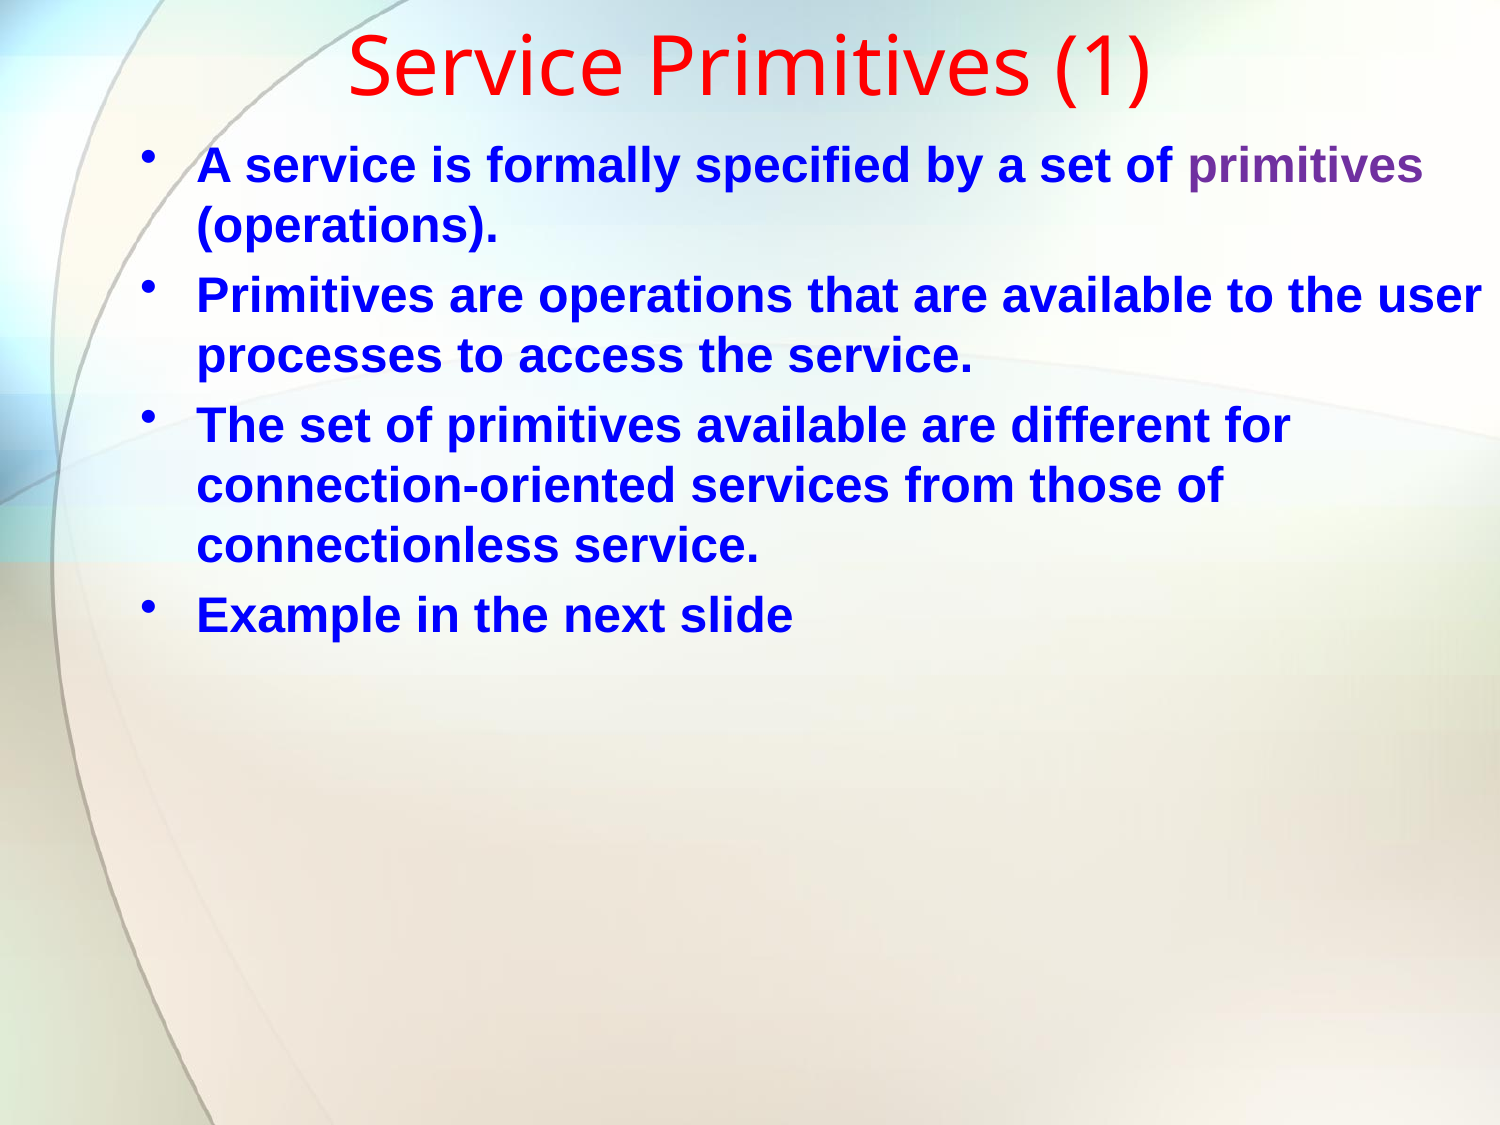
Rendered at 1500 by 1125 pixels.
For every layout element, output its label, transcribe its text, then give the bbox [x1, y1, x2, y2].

title Service Primitives (1) [0, 0, 1500, 126]
picture [0, 126, 1500, 1125]
list A service is formally specified by a set of primitives (operations). Primitives are operations that are available to the user processes to access the service. The set of primitives available are different for connection-oriented services from those of connectionless service. Example in the next slide [124, 124, 1500, 1063]
